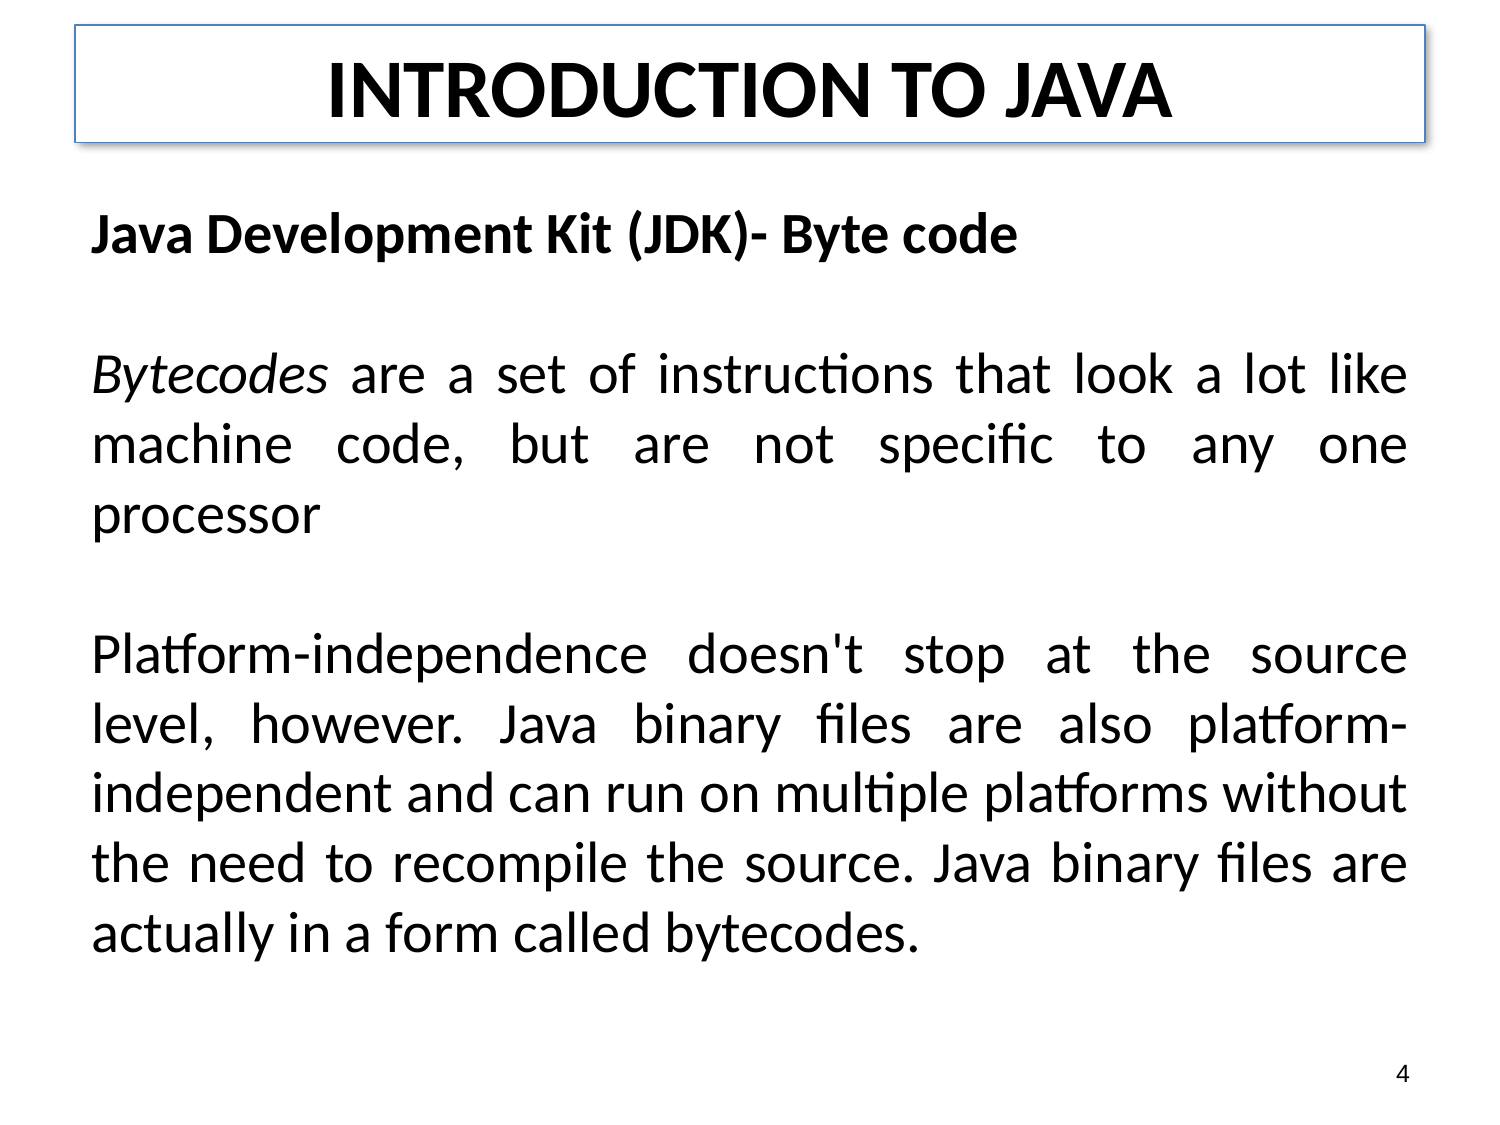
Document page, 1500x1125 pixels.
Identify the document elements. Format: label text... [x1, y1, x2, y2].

text_box [74, 137, 1425, 1025]
slide_number 4 [1074, 1042, 1425, 1103]
text_box Java Development Kit (JDK)- Byte code Bytecodes are a set of instructions that look a lot like machine code, but are not specific to any one processor Platform-independence doesn't stop at the source level, however. Java binary files are also platform-independent and can run on multiple platforms without the need to recompile the source. Java binary files are actually in a form called bytecodes. [76, 187, 1424, 1042]
text_box INTRODUCTION TO JAVA [74, 24, 1425, 137]
